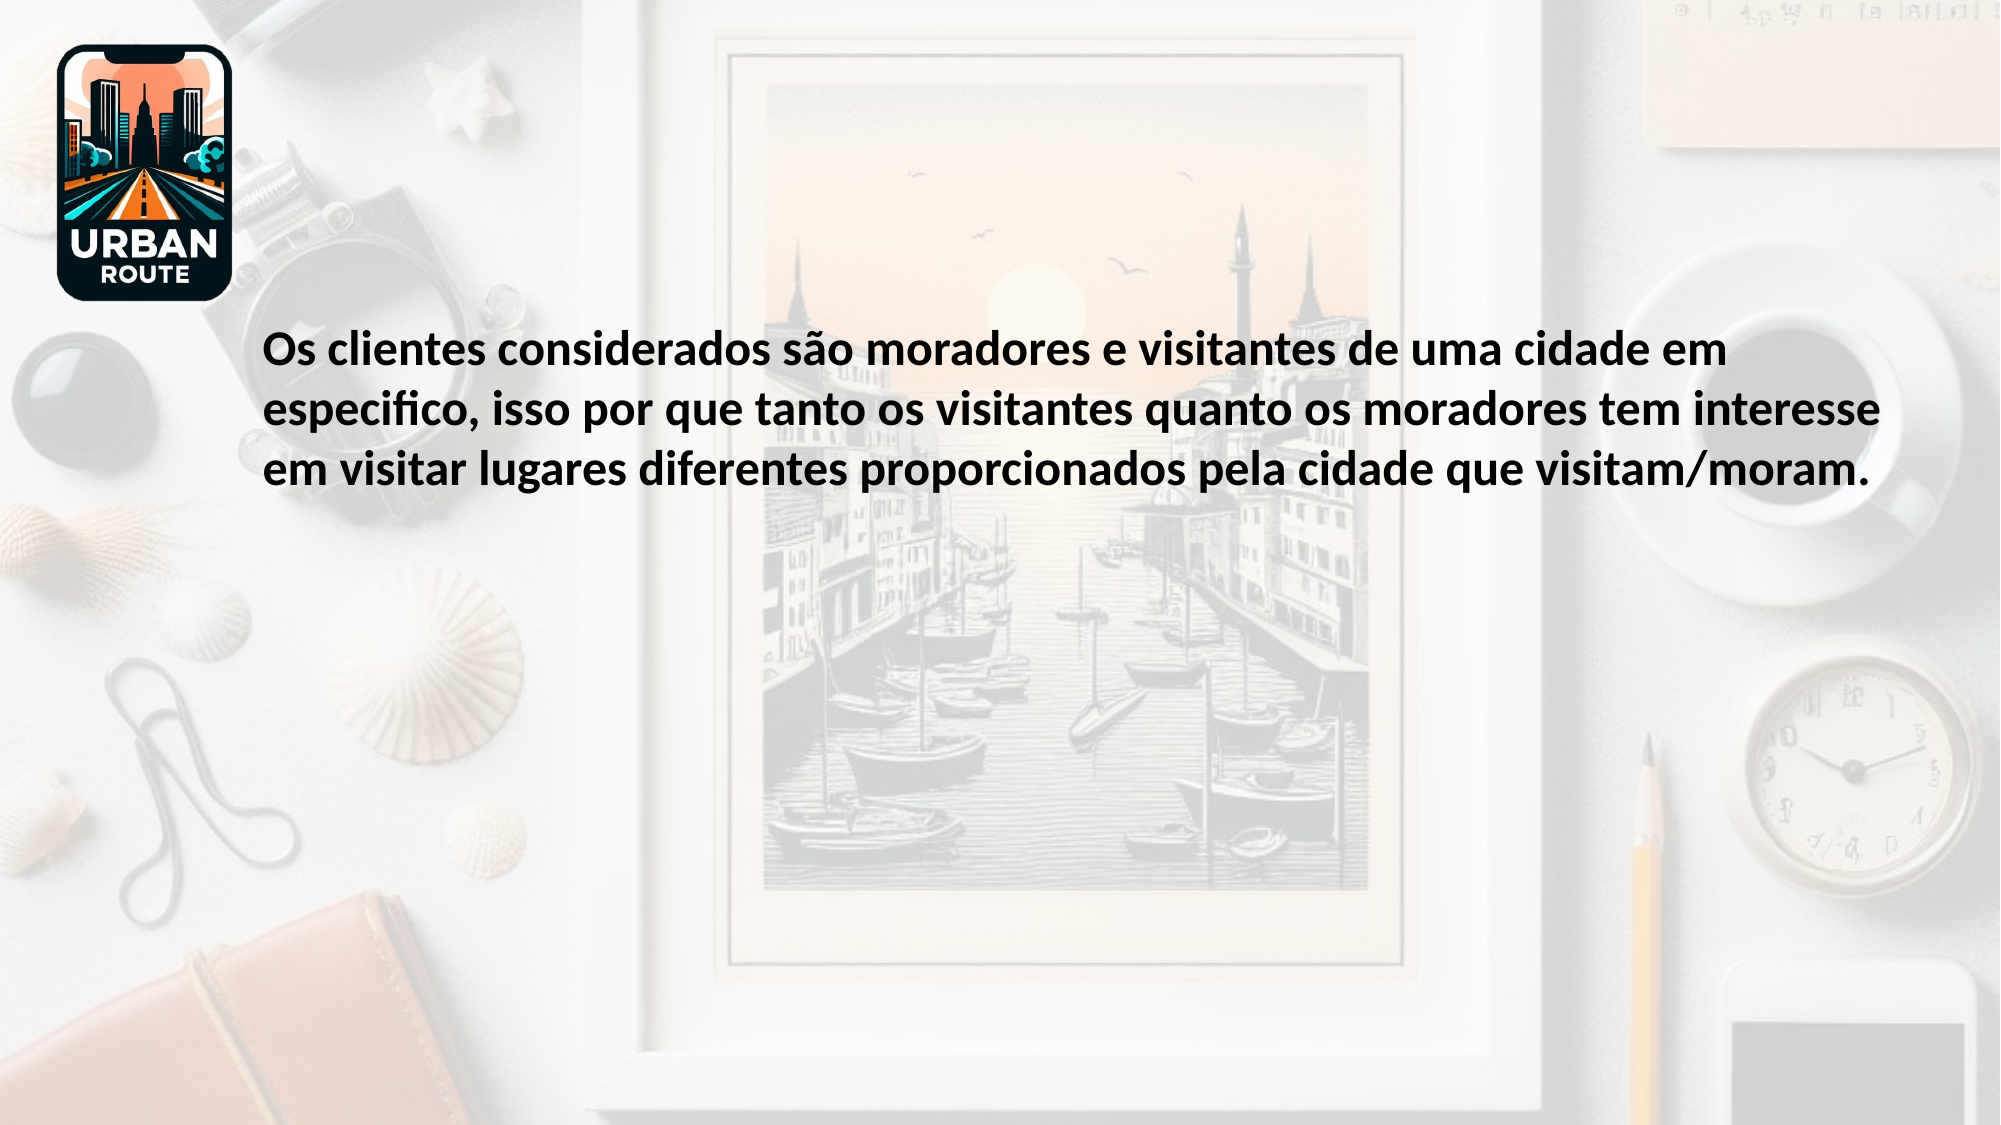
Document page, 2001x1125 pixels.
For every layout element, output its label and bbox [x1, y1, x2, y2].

picture [41, 35, 249, 309]
list [0, 0, 2000, 1125]
